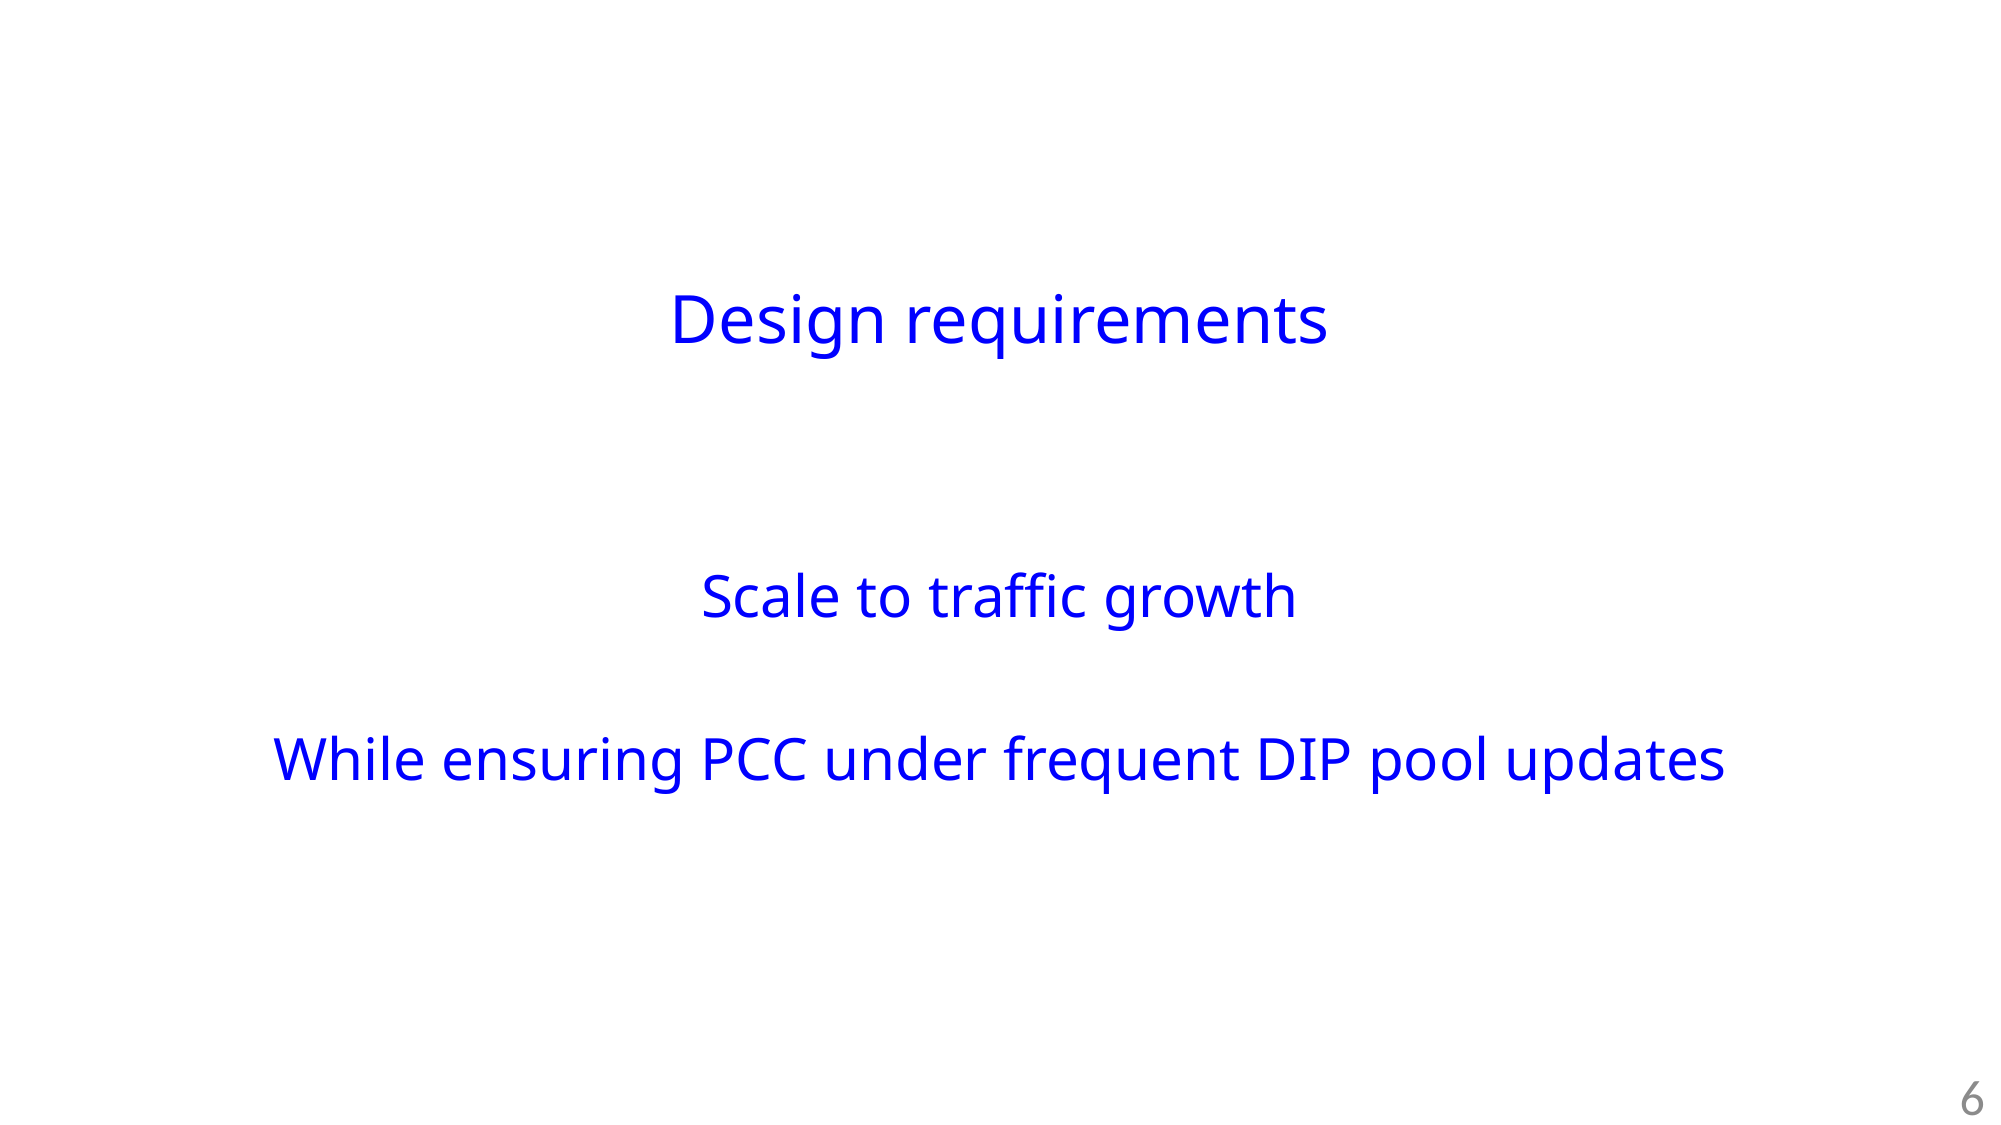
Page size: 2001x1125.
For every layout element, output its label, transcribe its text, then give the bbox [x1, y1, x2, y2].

title Design requirements [0, 110, 2000, 523]
slide_number 6 [1533, 1065, 2000, 1125]
list Scale to traffic growth While ensuring PCC under frequent DIP pool updates [0, 523, 2000, 1125]
